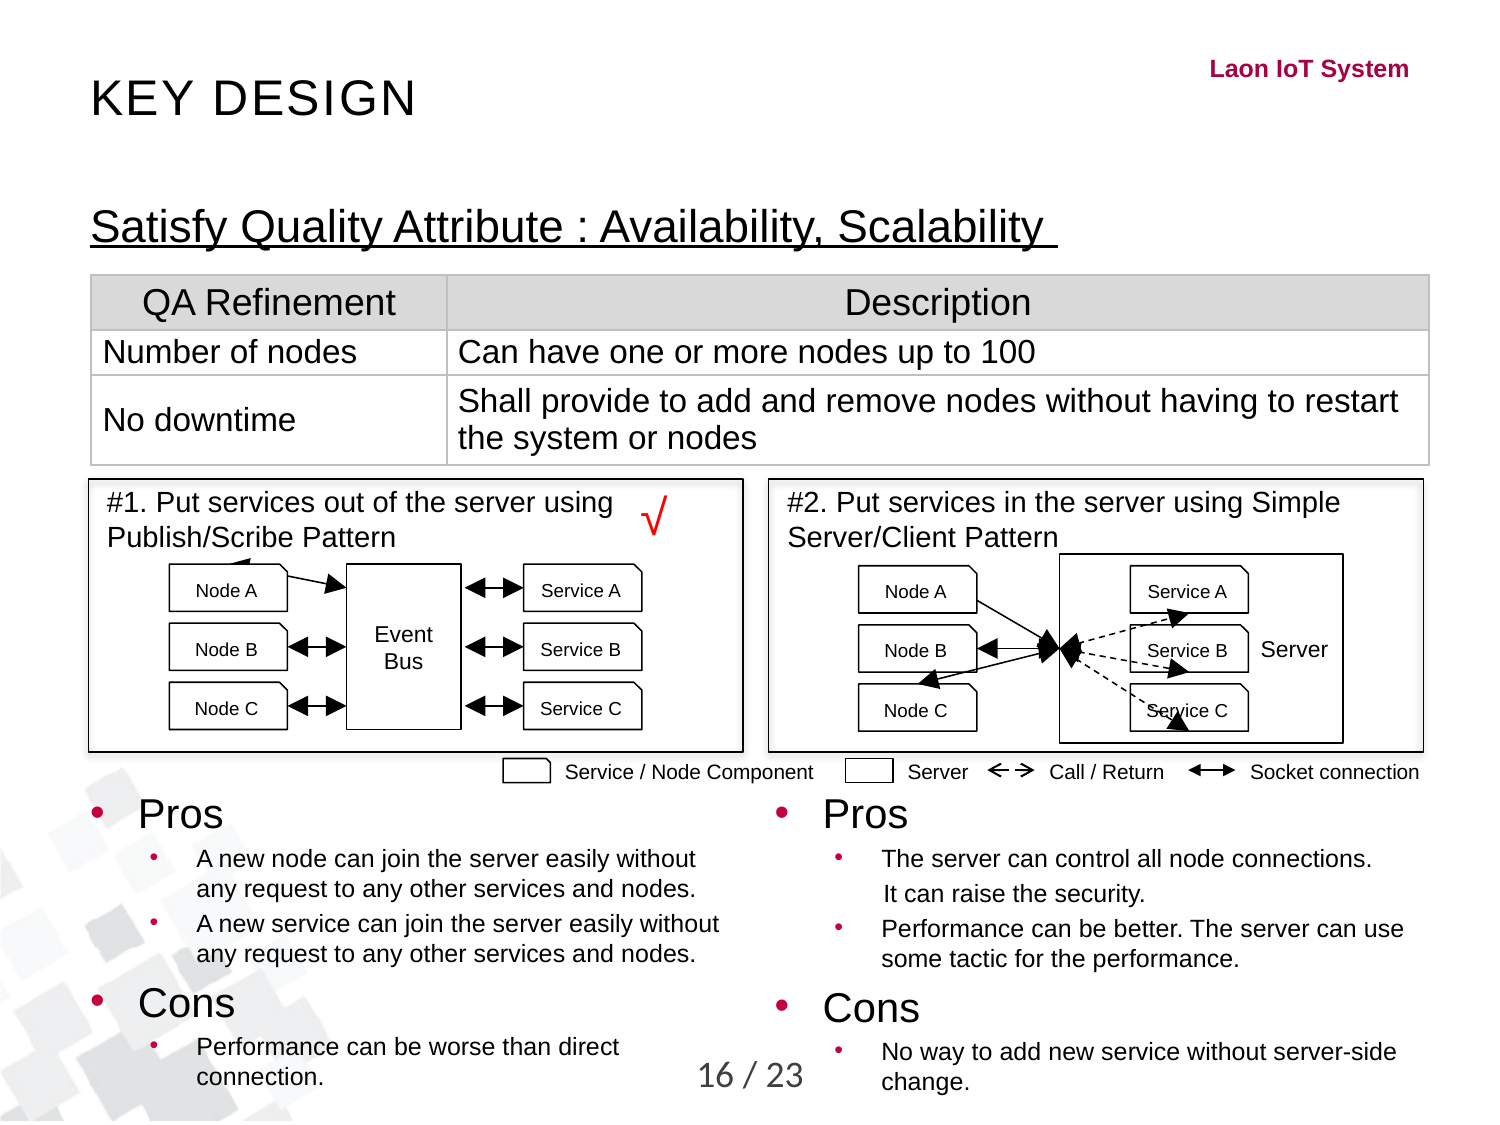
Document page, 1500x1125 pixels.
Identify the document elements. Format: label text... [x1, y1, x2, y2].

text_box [976, 648, 1054, 708]
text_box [1059, 648, 1131, 708]
table_header QA Refinement [92, 276, 446, 329]
picture [0, 715, 447, 1121]
text_box Service B [1135, 622, 1251, 675]
title Key Design [75, 1, 1425, 189]
text_box Server [1057, 592, 1345, 745]
text_box Event Bus [344, 592, 463, 731]
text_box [502, 750, 1449, 792]
text_box [768, 592, 1424, 749]
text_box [1059, 589, 1131, 647]
text_box Service B [521, 621, 644, 673]
table_cell Number of nodes [92, 331, 446, 374]
table_cell Can have one or more nodes up to 100 [448, 331, 1428, 374]
text_box 16 / 23 [575, 1042, 925, 1103]
text_box √ [565, 479, 743, 551]
table_cell Shall provide to add and remove nodes without having to restart the system or nodes [448, 376, 1428, 464]
text_box Service A [521, 592, 644, 614]
text_box Node B [856, 622, 971, 675]
table_header Description [448, 276, 1428, 329]
text_box Node C [856, 681, 979, 734]
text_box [976, 589, 1057, 646]
text_box Service C [1128, 681, 1251, 734]
text_box [88, 592, 744, 753]
text_box Node A [856, 592, 972, 616]
text_box Pros The server can control all node connections. It can raise the security. Performance can be better. The server can use some tactic for the performance. Cons No way to add new service without server-side change. [759, 799, 1428, 1103]
text_box Node C [167, 680, 290, 732]
text_box Node B [167, 621, 290, 673]
text_box Service C [521, 680, 644, 732]
text_box Node A [167, 592, 290, 614]
text_box Pros A new node can join the server easily without any request to any other services and nodes. A new service can join the server easily without any request to any other services and nodes. Cons Performance can be worse than direct connection. [75, 779, 743, 1103]
text_box Service A [1134, 592, 1251, 616]
table_cell No downtime [92, 376, 446, 464]
list Satisfy Quality Attribute : Availability, Scalability [75, 189, 1425, 592]
